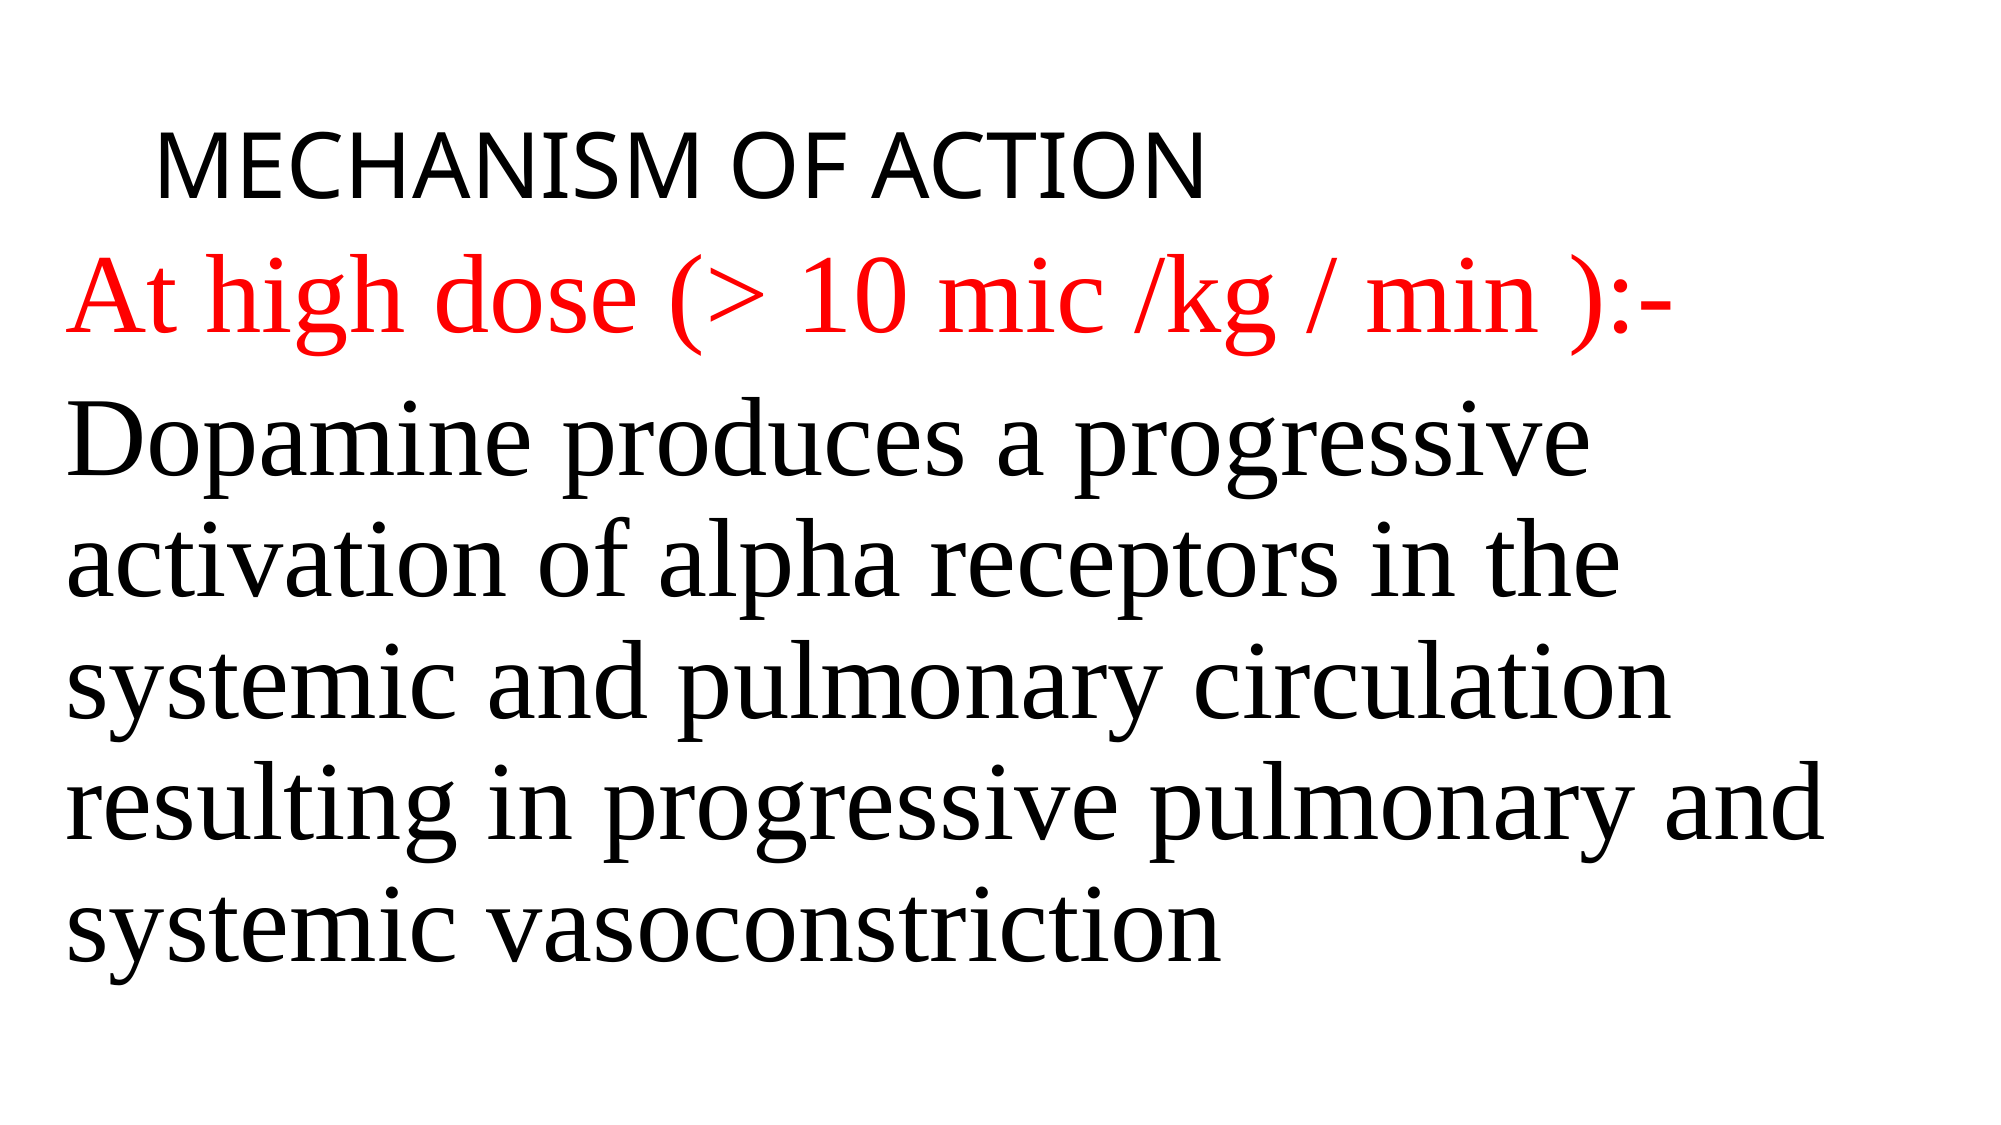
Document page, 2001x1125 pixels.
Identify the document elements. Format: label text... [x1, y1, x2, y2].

list At high dose (> 10 mic /kg / min ):- Dopamine produces a progressive activation of alpha receptors in the systemic and pulmonary circulation resulting in progressive pulmonary and systemic vasoconstriction [50, 228, 1953, 1098]
title MECHANISM OF ACTION [137, 59, 1863, 228]
